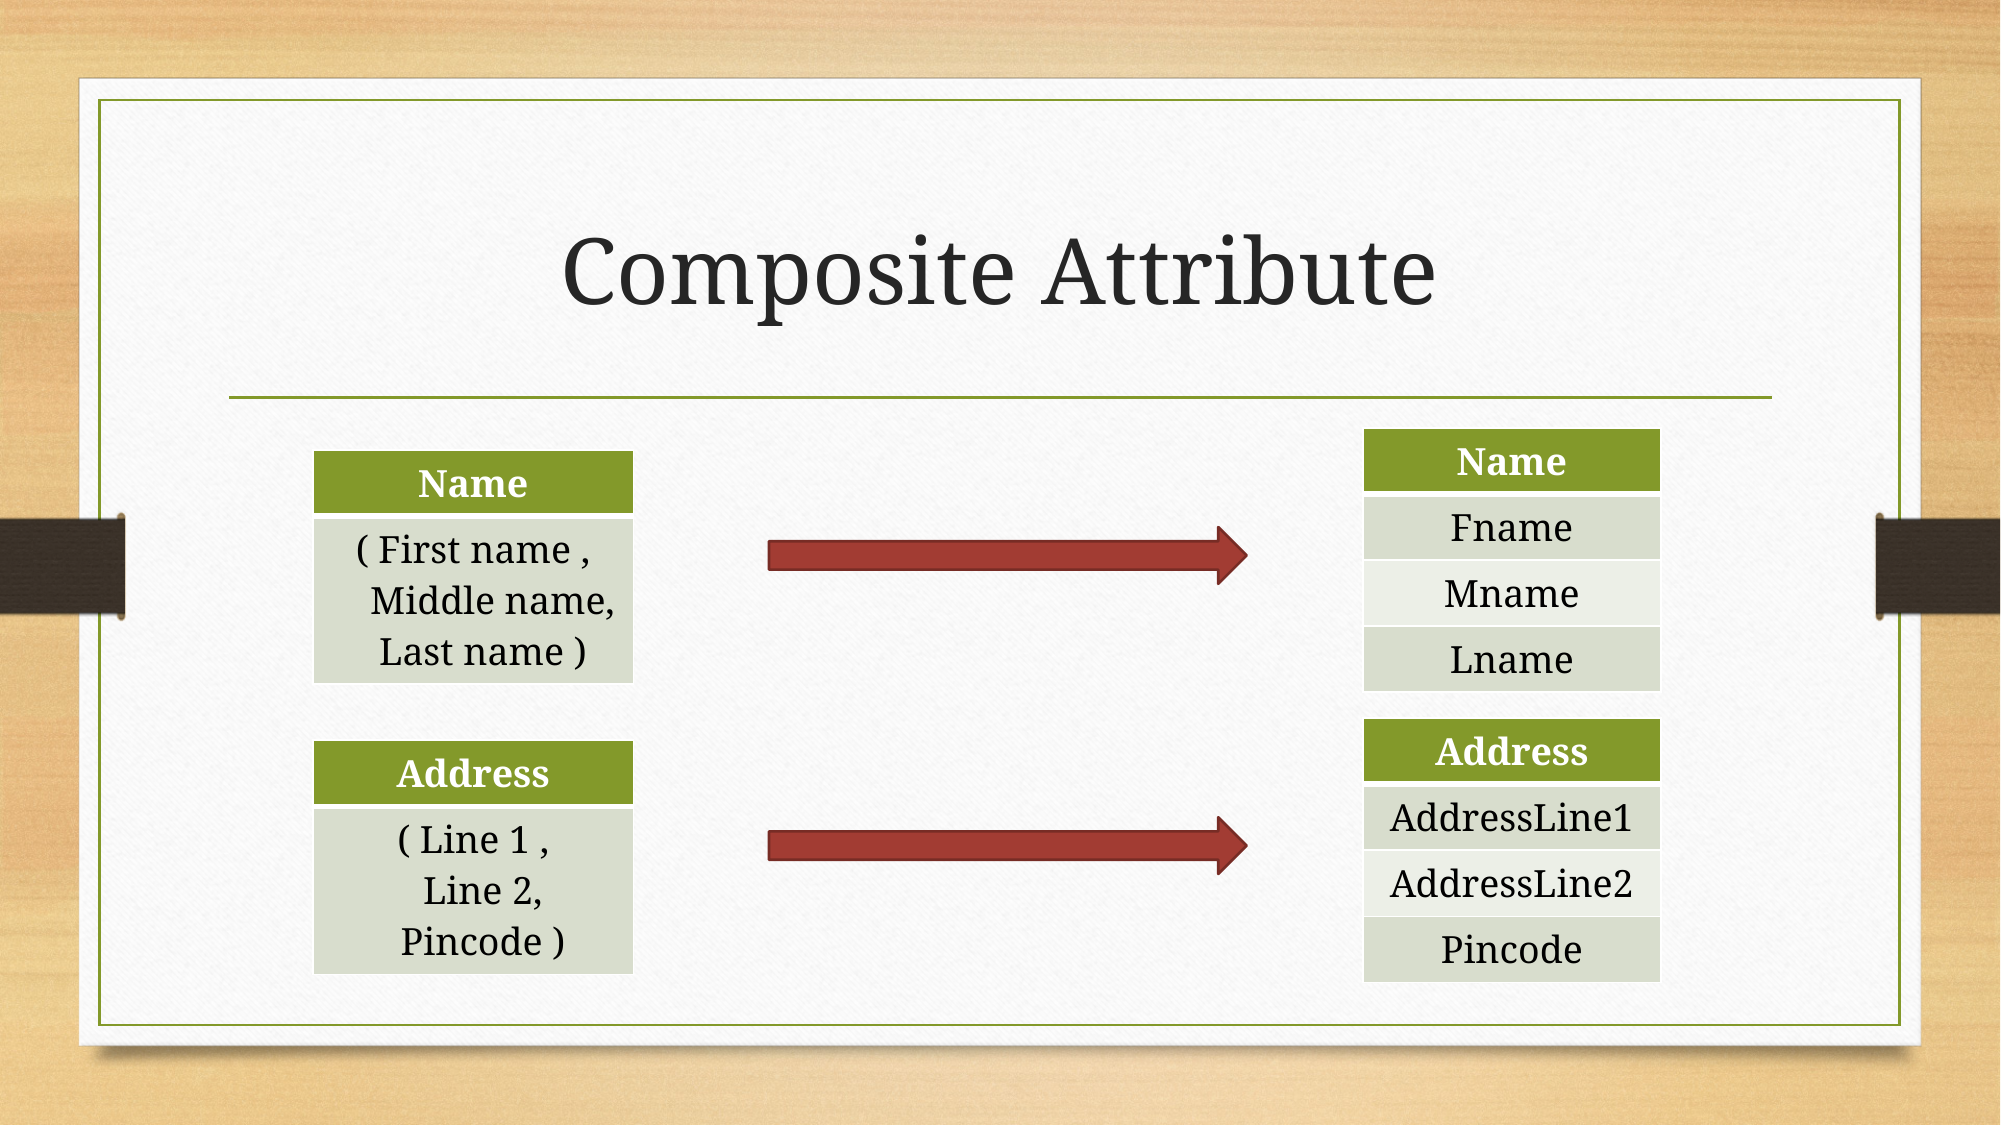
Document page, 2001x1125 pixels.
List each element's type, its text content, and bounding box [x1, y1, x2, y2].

table_cell Lname [1364, 627, 1660, 691]
table_cell Pincode [1364, 917, 1660, 982]
table_header Name [314, 451, 633, 513]
table_cell AddressLine1 [1364, 787, 1660, 849]
table_cell ( First name , Middle name, Last name ) [314, 519, 633, 683]
text_box [767, 525, 1248, 586]
text_box [767, 816, 1248, 876]
table_header Address [314, 741, 633, 804]
table_cell Fname [1364, 497, 1660, 559]
table_cell Mname [1364, 561, 1660, 625]
table_header Name [1364, 429, 1660, 491]
title Composite Attribute [212, 161, 1788, 375]
table_cell AddressLine2 [1364, 851, 1660, 916]
table_cell ( Line 1 , Line 2, Pincode ) [314, 809, 633, 974]
picture [0, 0, 2001, 1125]
table_header Address [1364, 719, 1660, 781]
